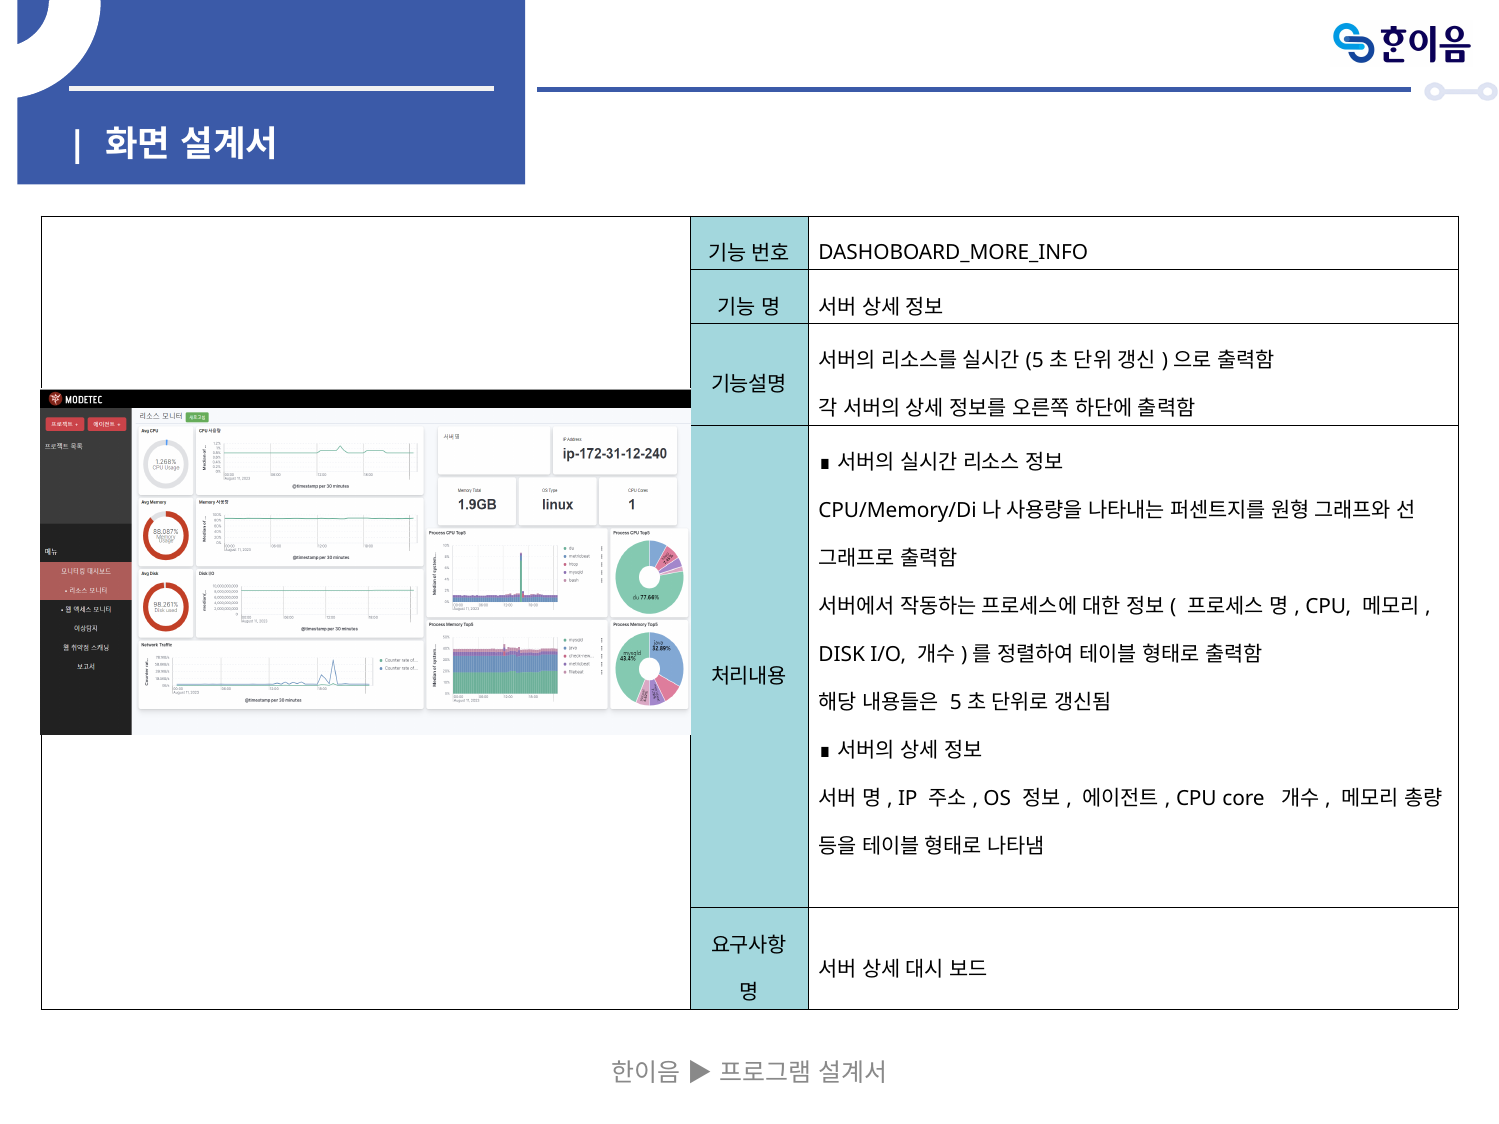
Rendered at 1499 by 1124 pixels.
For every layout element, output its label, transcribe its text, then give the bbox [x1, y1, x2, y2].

table_cell 기능설명 [691, 324, 808, 425]
picture [39, 388, 691, 736]
text_box [17, 0, 526, 185]
picture [1329, 19, 1474, 67]
table_cell 요구사항 명 [691, 908, 808, 1009]
table_header DASHOBOARD_MORE_INFO [809, 217, 1458, 269]
table_cell 처리내용 [691, 426, 808, 907]
table_cell 서버 상세 정보 [809, 270, 1458, 323]
text_box [0, 1, 99, 97]
text_box | 화면 설계서 [52, 113, 526, 163]
text_box 한이음 ▶ 프로그램 설계서 [512, 1041, 987, 1102]
table_header [42, 743, 690, 1009]
table_cell 서버의 리소스를 실시간(5초 단위 갱신)으로 출력함 각 서버의 상세 정보를 오른쪽 하단에 출력함 [809, 324, 1458, 425]
table_cell 기능 명 [691, 270, 808, 323]
table_cell 서버 상세 대시 보드 [809, 908, 1458, 1009]
table_header 기능 번호 [691, 217, 808, 269]
picture [1421, 77, 1498, 105]
table_header [42, 217, 690, 387]
table_cell ∎서버의 실시간 리소스 정보 CPU/Memory/Di나 사용량을 나타내는 퍼센트지를 원형 그래프와 선 그래프로 출력함 서버에서 작동하는 프로세스에 대한 정보( 프로세스 명, CPU, 메모리, DISK I/O, 개수)를 정렬하여 테이블 형태로 출력함 해당 내용들은 5초 단위로 갱신됨 ∎서버의 상세 정보 서버 명, IP 주소, OS 정보, 에이전트, CPU core 개수, 메모리 총량 등을 테이블 형태로 나타냄 [809, 426, 1458, 907]
